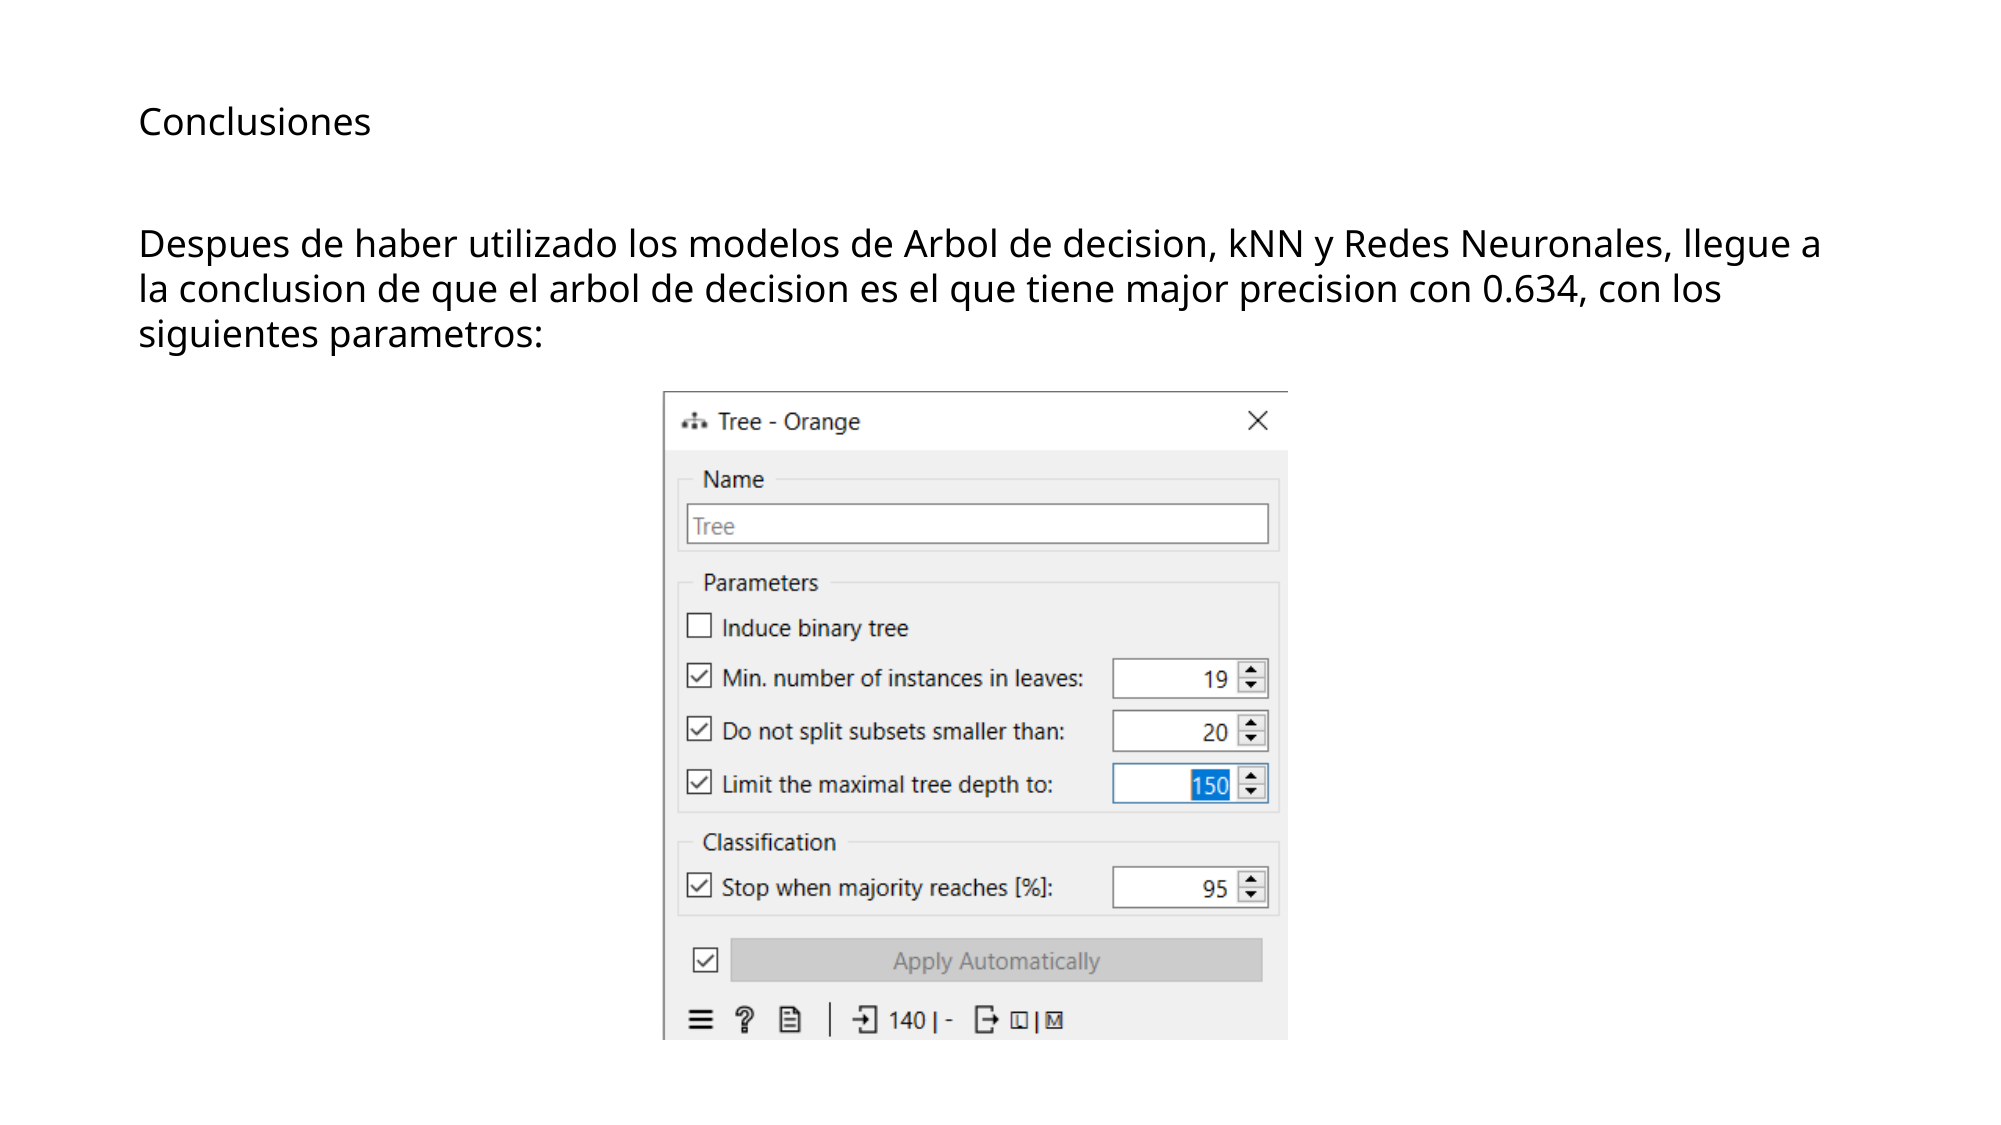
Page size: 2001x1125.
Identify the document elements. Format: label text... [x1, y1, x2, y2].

picture [662, 390, 1289, 1041]
text_box Despues de haber utilizado los modelos de Arbol de decision, kNN y Redes Neuronales, llegue a la conclusion de que el arbol de decision es el que tiene major precision con 0.634, con los siguientes parametros: [123, 212, 1873, 408]
text_box Conclusiones [123, 90, 1568, 151]
